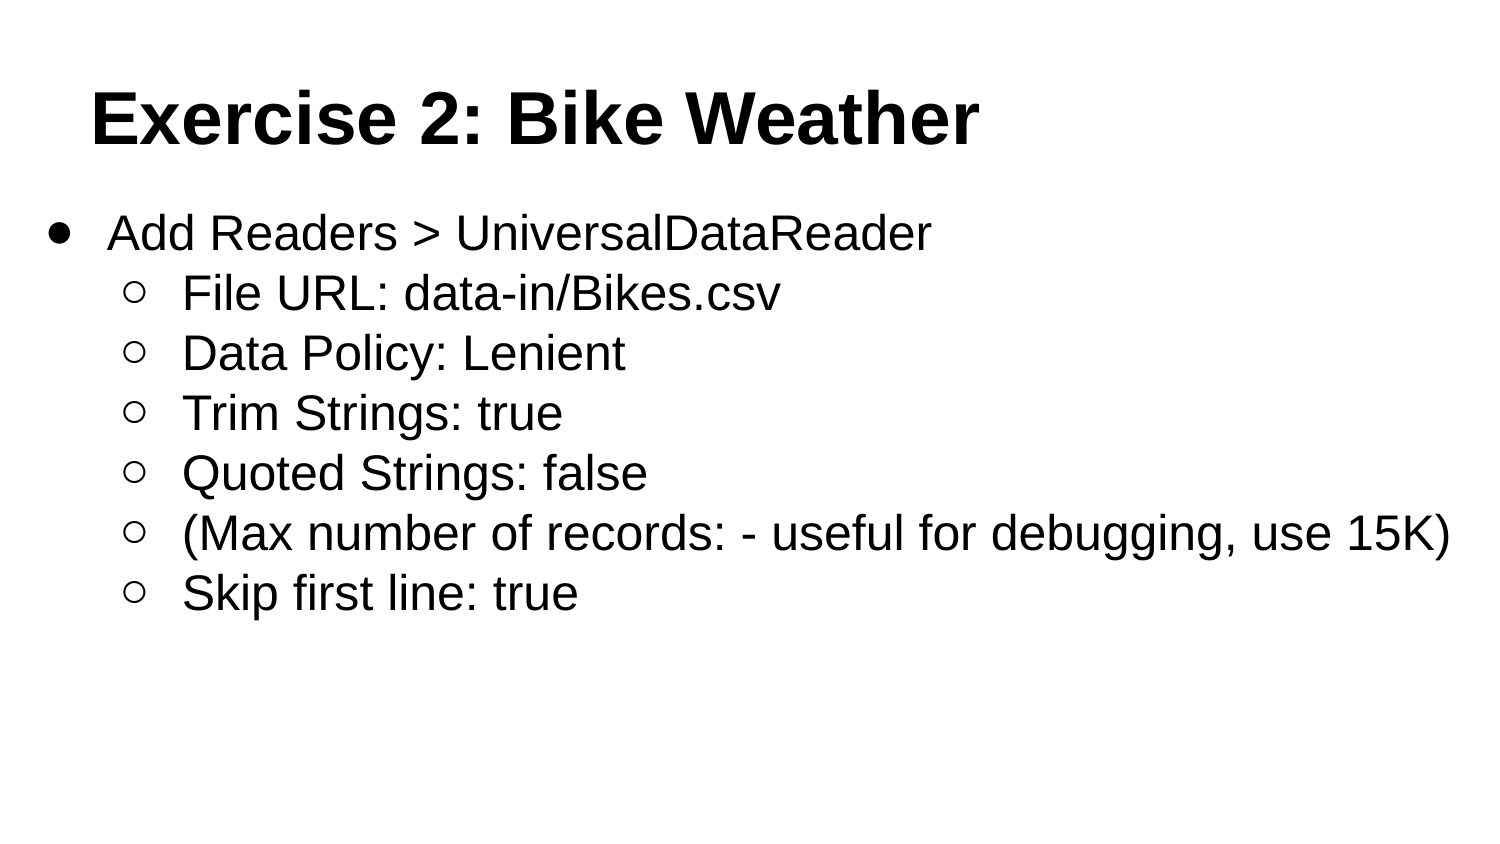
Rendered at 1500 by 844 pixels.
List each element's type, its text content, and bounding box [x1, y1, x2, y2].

title Exercise 2: Bike Weather [75, 33, 1425, 175]
list Add Readers > UniversalDataReader File URL: data-in/Bikes.csv Data Policy: Lenient Trim Strings: true Quoted Strings: false (Max number of records: - useful for debugging, use 15K) Skip first line: true [16, 185, 1500, 818]
